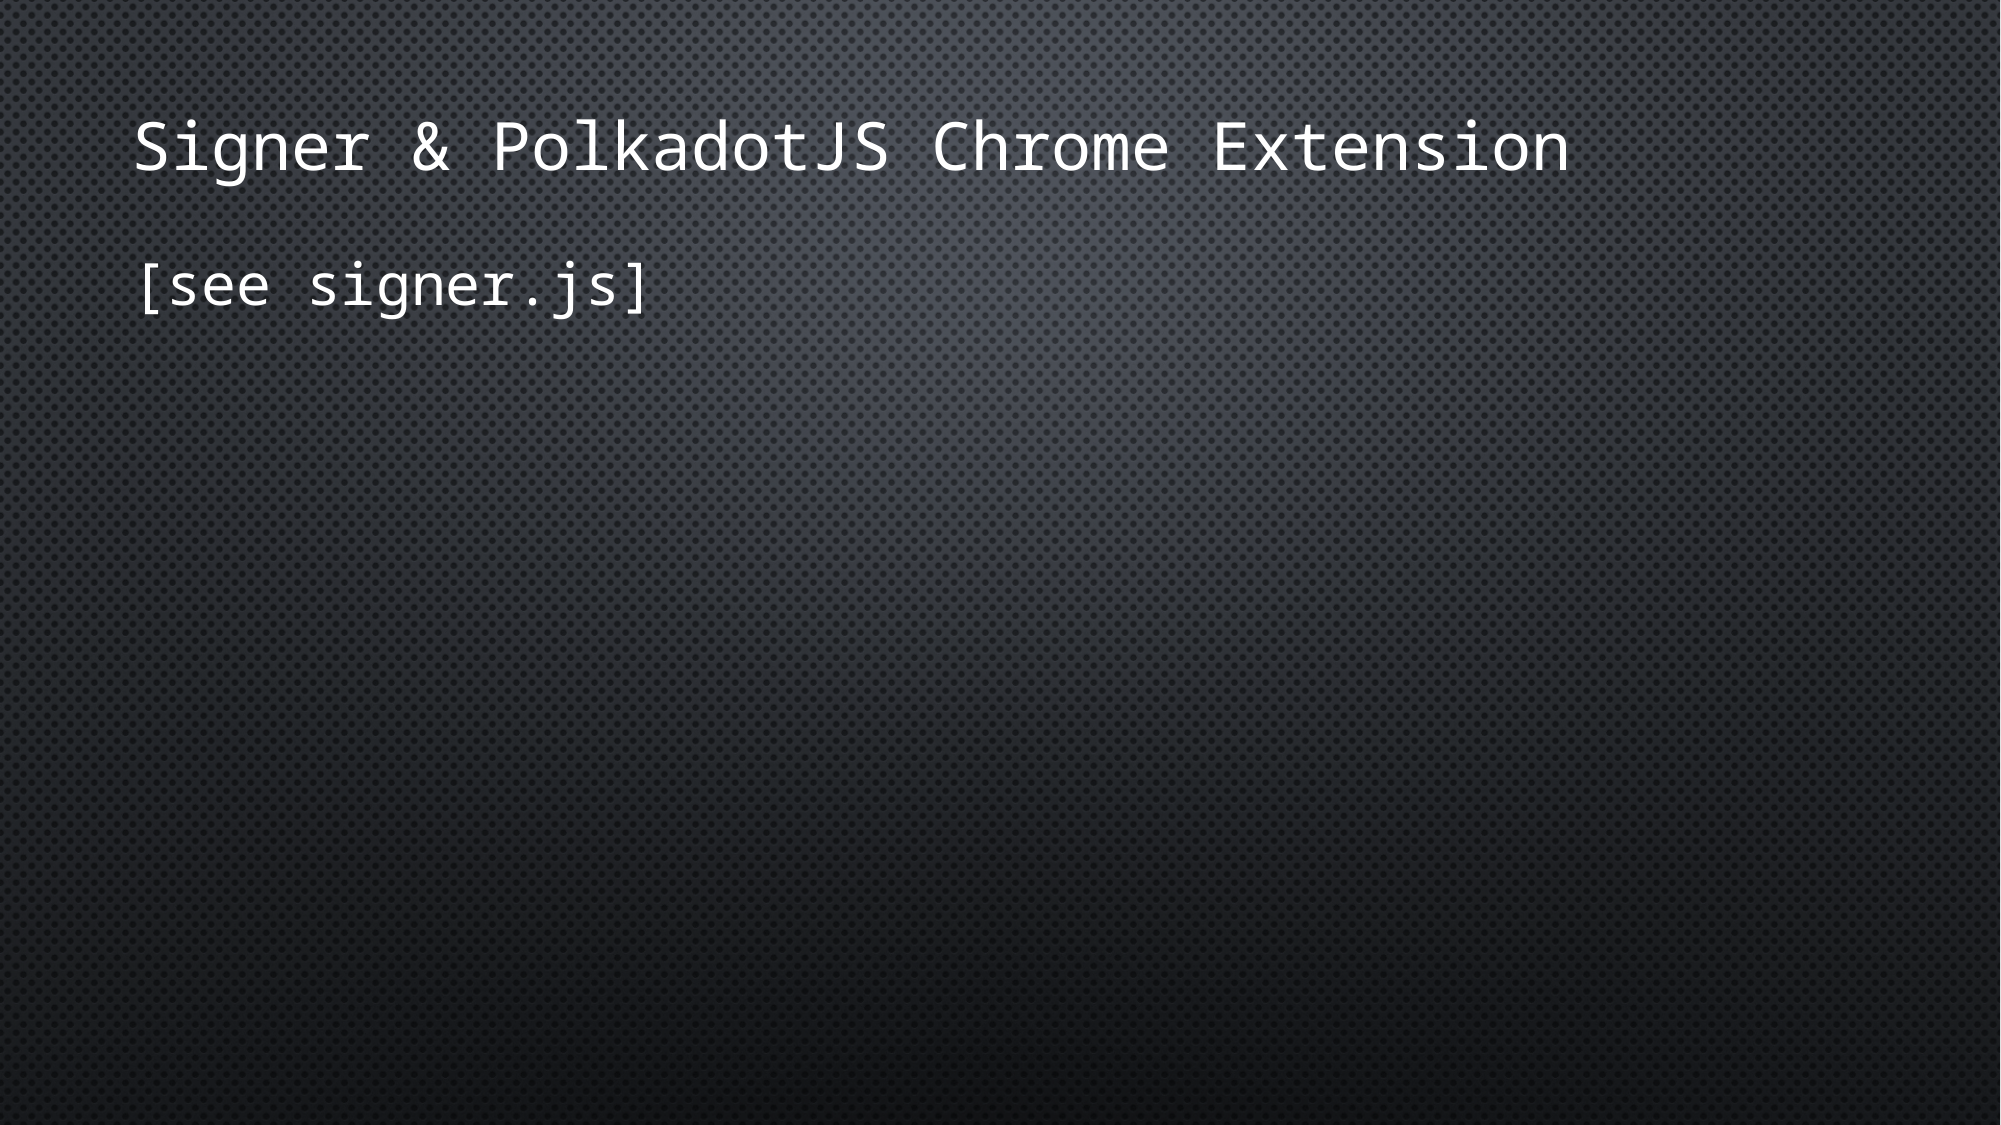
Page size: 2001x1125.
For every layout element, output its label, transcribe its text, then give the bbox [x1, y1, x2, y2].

text_box [see signer.js] [116, 239, 1598, 325]
title Signer & PolkadotJS Chrome Extension [116, 95, 1742, 225]
